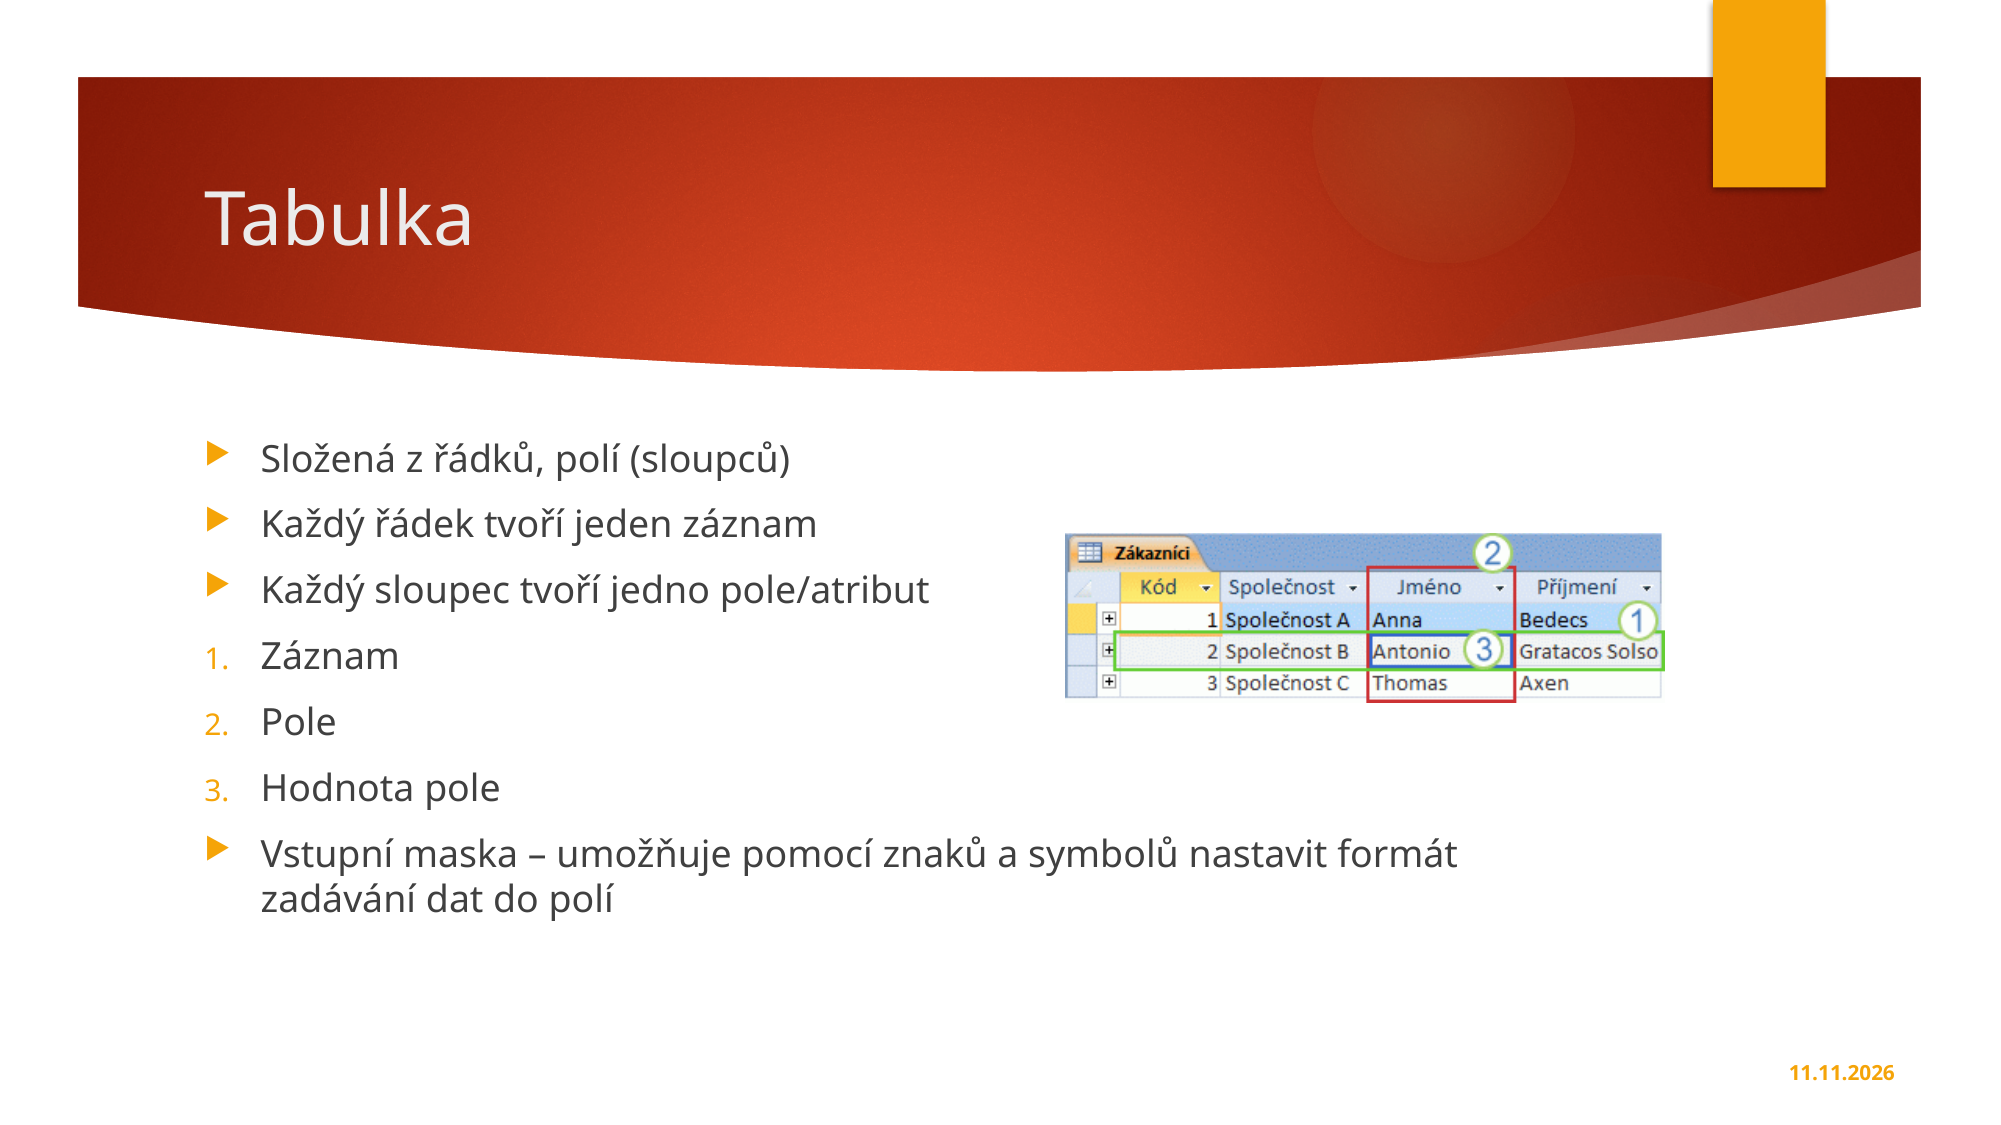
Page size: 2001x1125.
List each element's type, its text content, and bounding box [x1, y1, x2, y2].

picture [1064, 533, 1666, 703]
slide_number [1747, 1048, 1910, 1099]
list Složená z řádků, polí (sloupců) Každý řádek tvoří jeden záznam Každý sloupec tvoří jedno pole/atribut Záznam Pole Hodnota pole Vstupní maska – umožňuje pomocí znaků a symbolů nastavit formát zadávání dat do polí [189, 427, 1627, 988]
title Tabulka [189, 155, 1627, 275]
